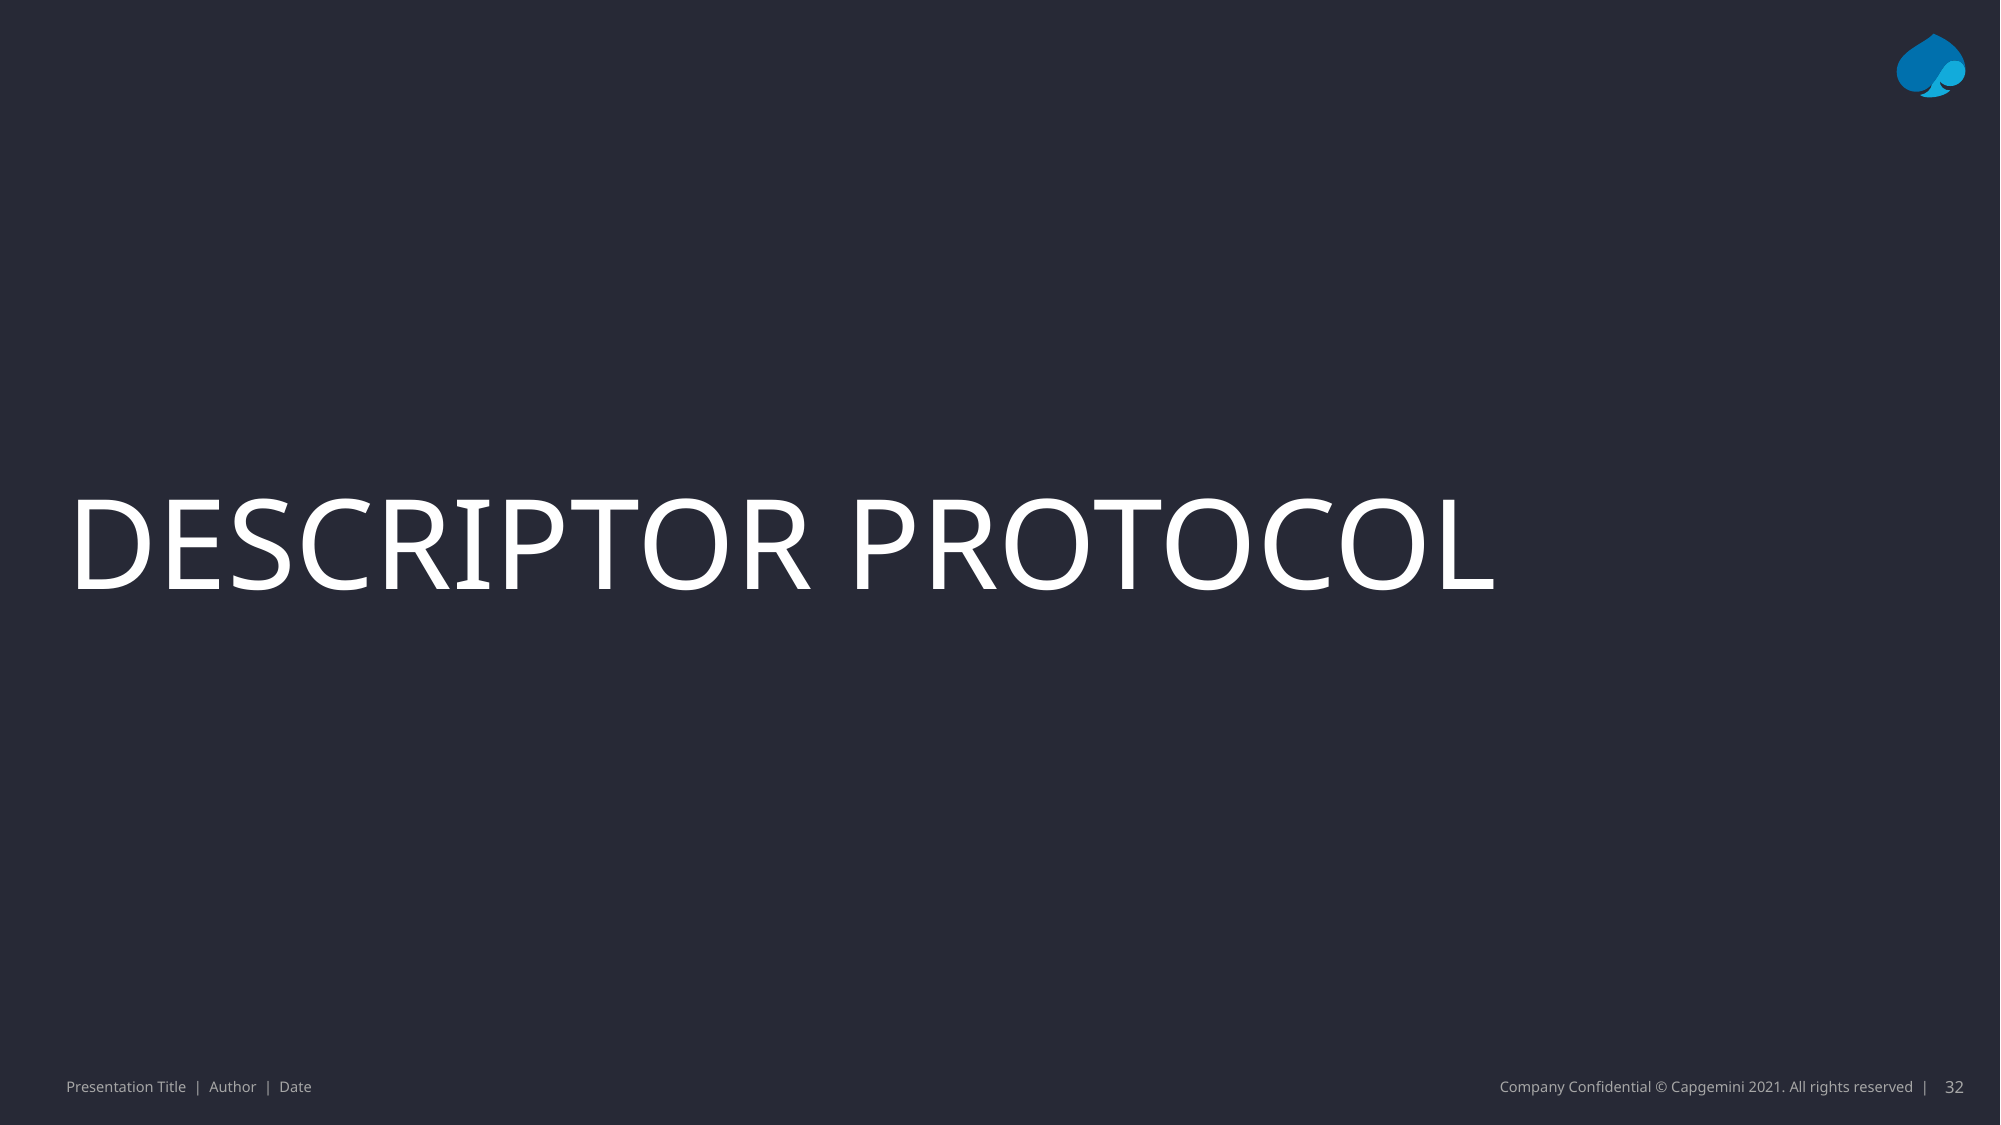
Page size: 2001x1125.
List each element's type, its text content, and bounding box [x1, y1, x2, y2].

title Descriptor protocol [66, 492, 1925, 614]
